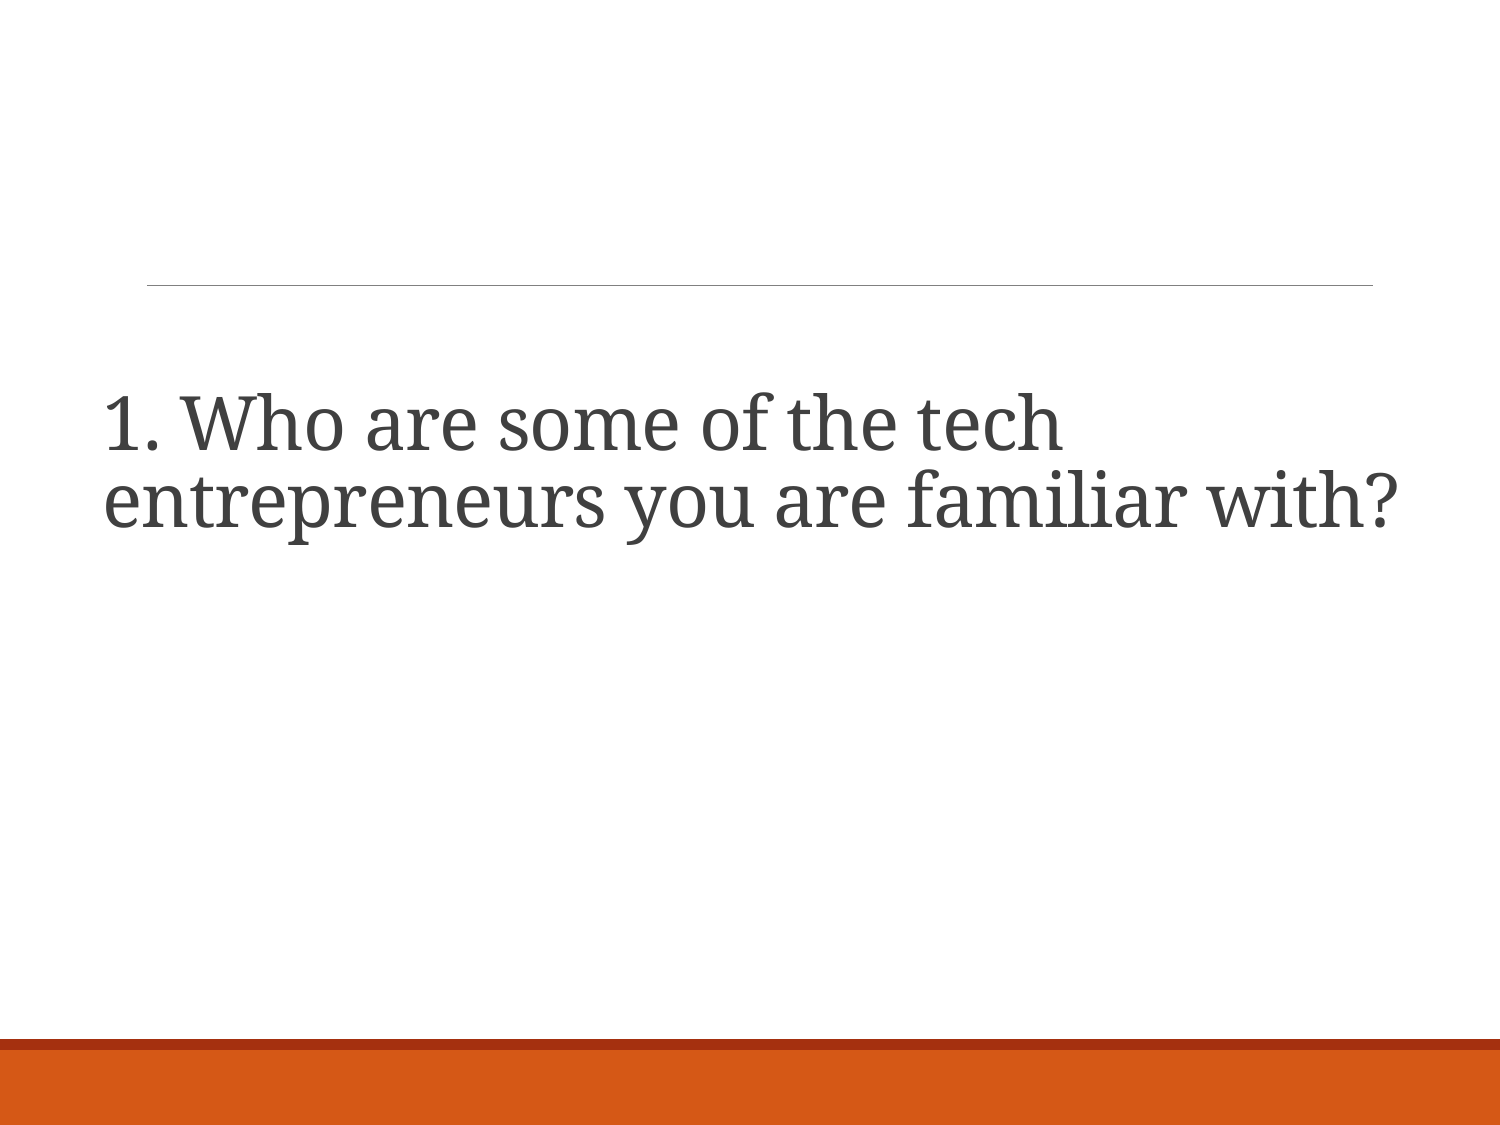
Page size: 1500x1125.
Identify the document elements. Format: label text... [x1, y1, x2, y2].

title 1. Who are some of the tech entrepreneurs you are familiar with? [87, 362, 1438, 550]
